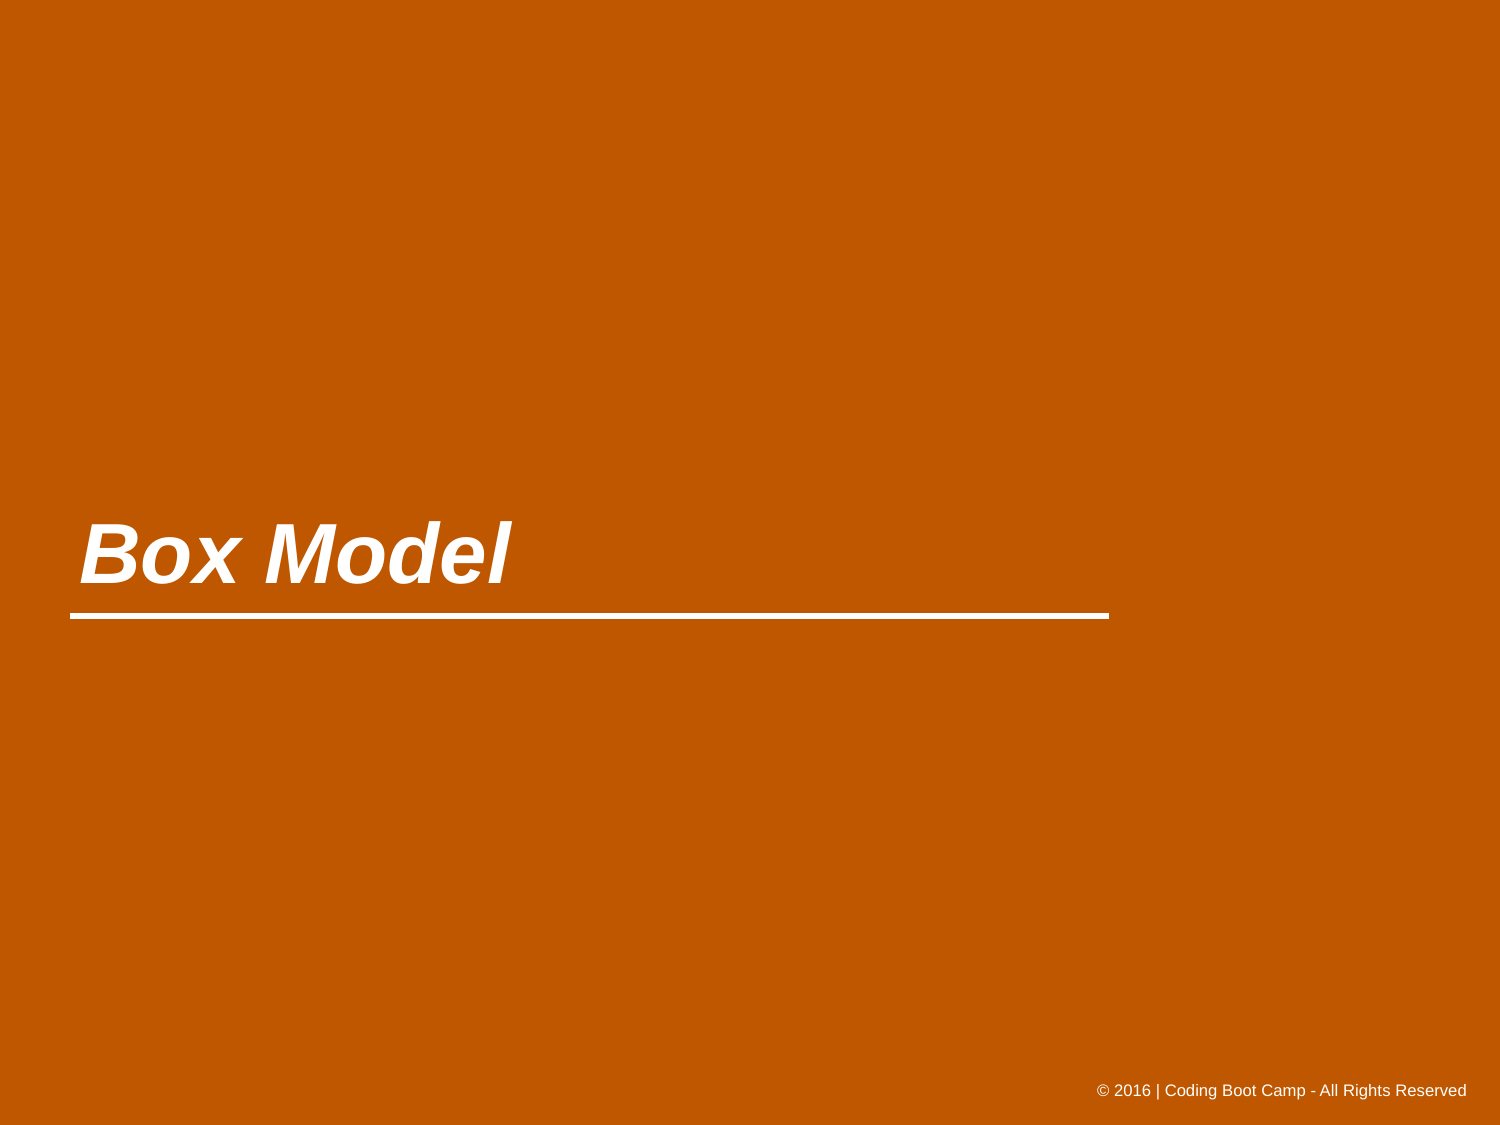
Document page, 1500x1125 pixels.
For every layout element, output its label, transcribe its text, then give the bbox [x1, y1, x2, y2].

title Box Model [64, 484, 1415, 628]
